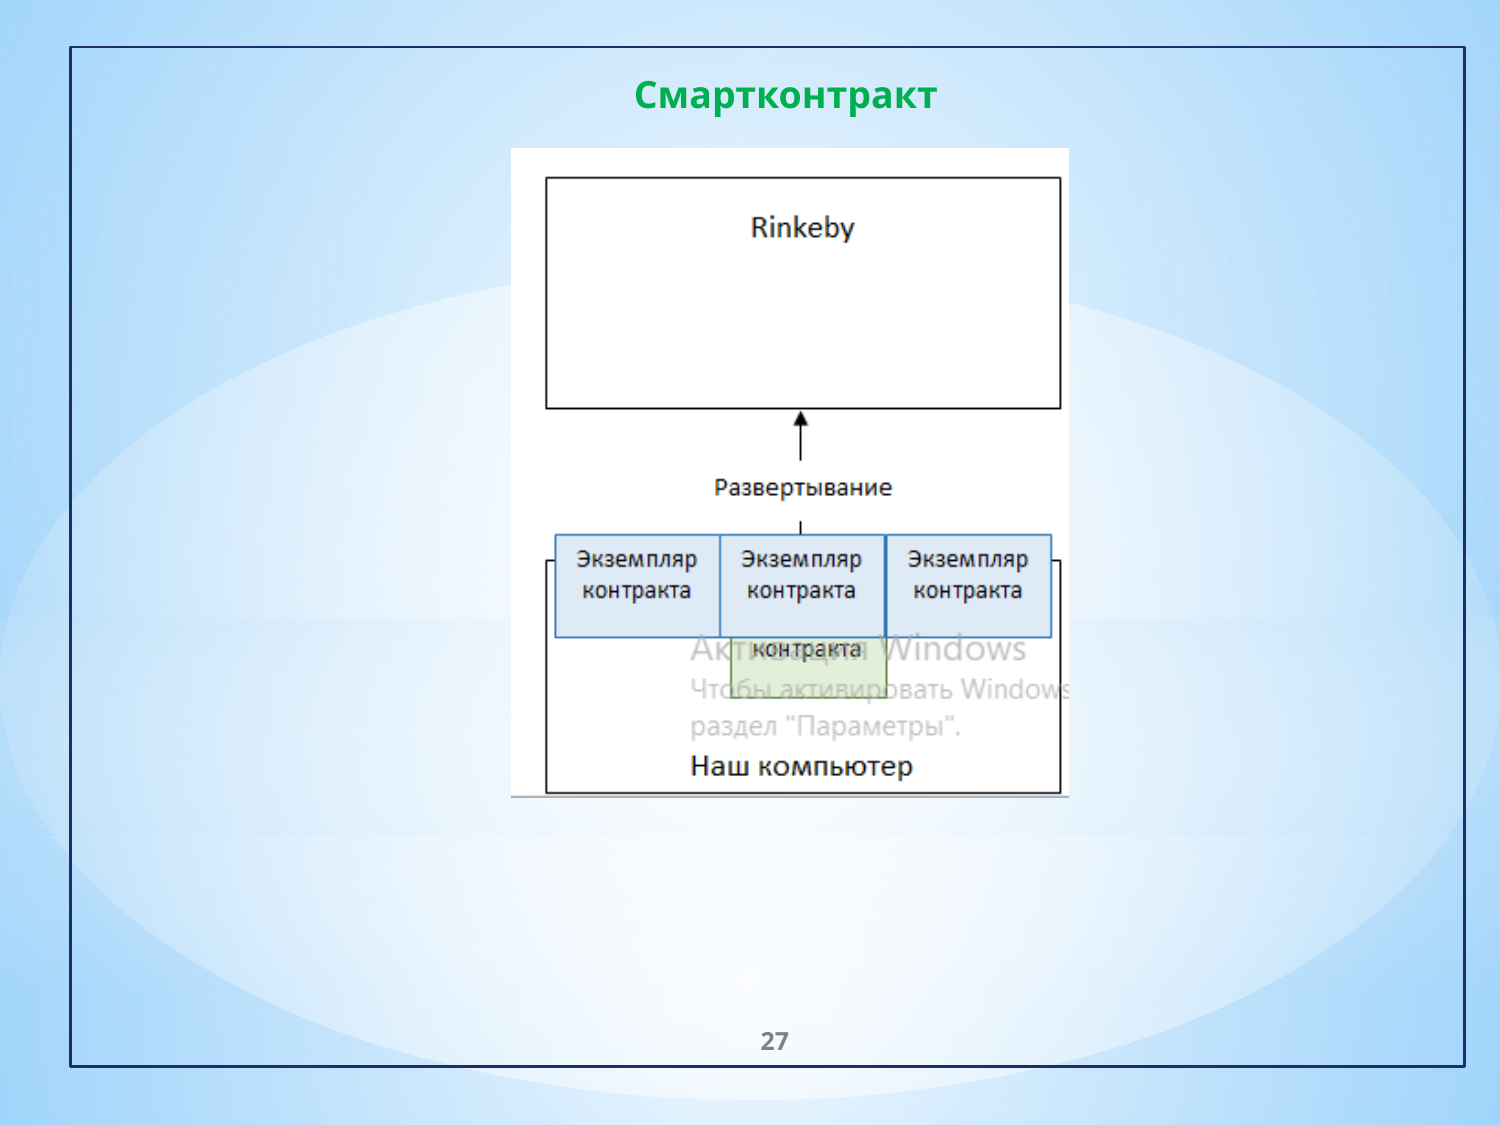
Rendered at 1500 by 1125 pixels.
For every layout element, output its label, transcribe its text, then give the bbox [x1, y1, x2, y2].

text_box [69, 46, 1466, 1068]
slide_number 27 [624, 1068, 925, 1073]
text_box Смартконтракт [428, 63, 1144, 124]
picture [511, 148, 1070, 798]
